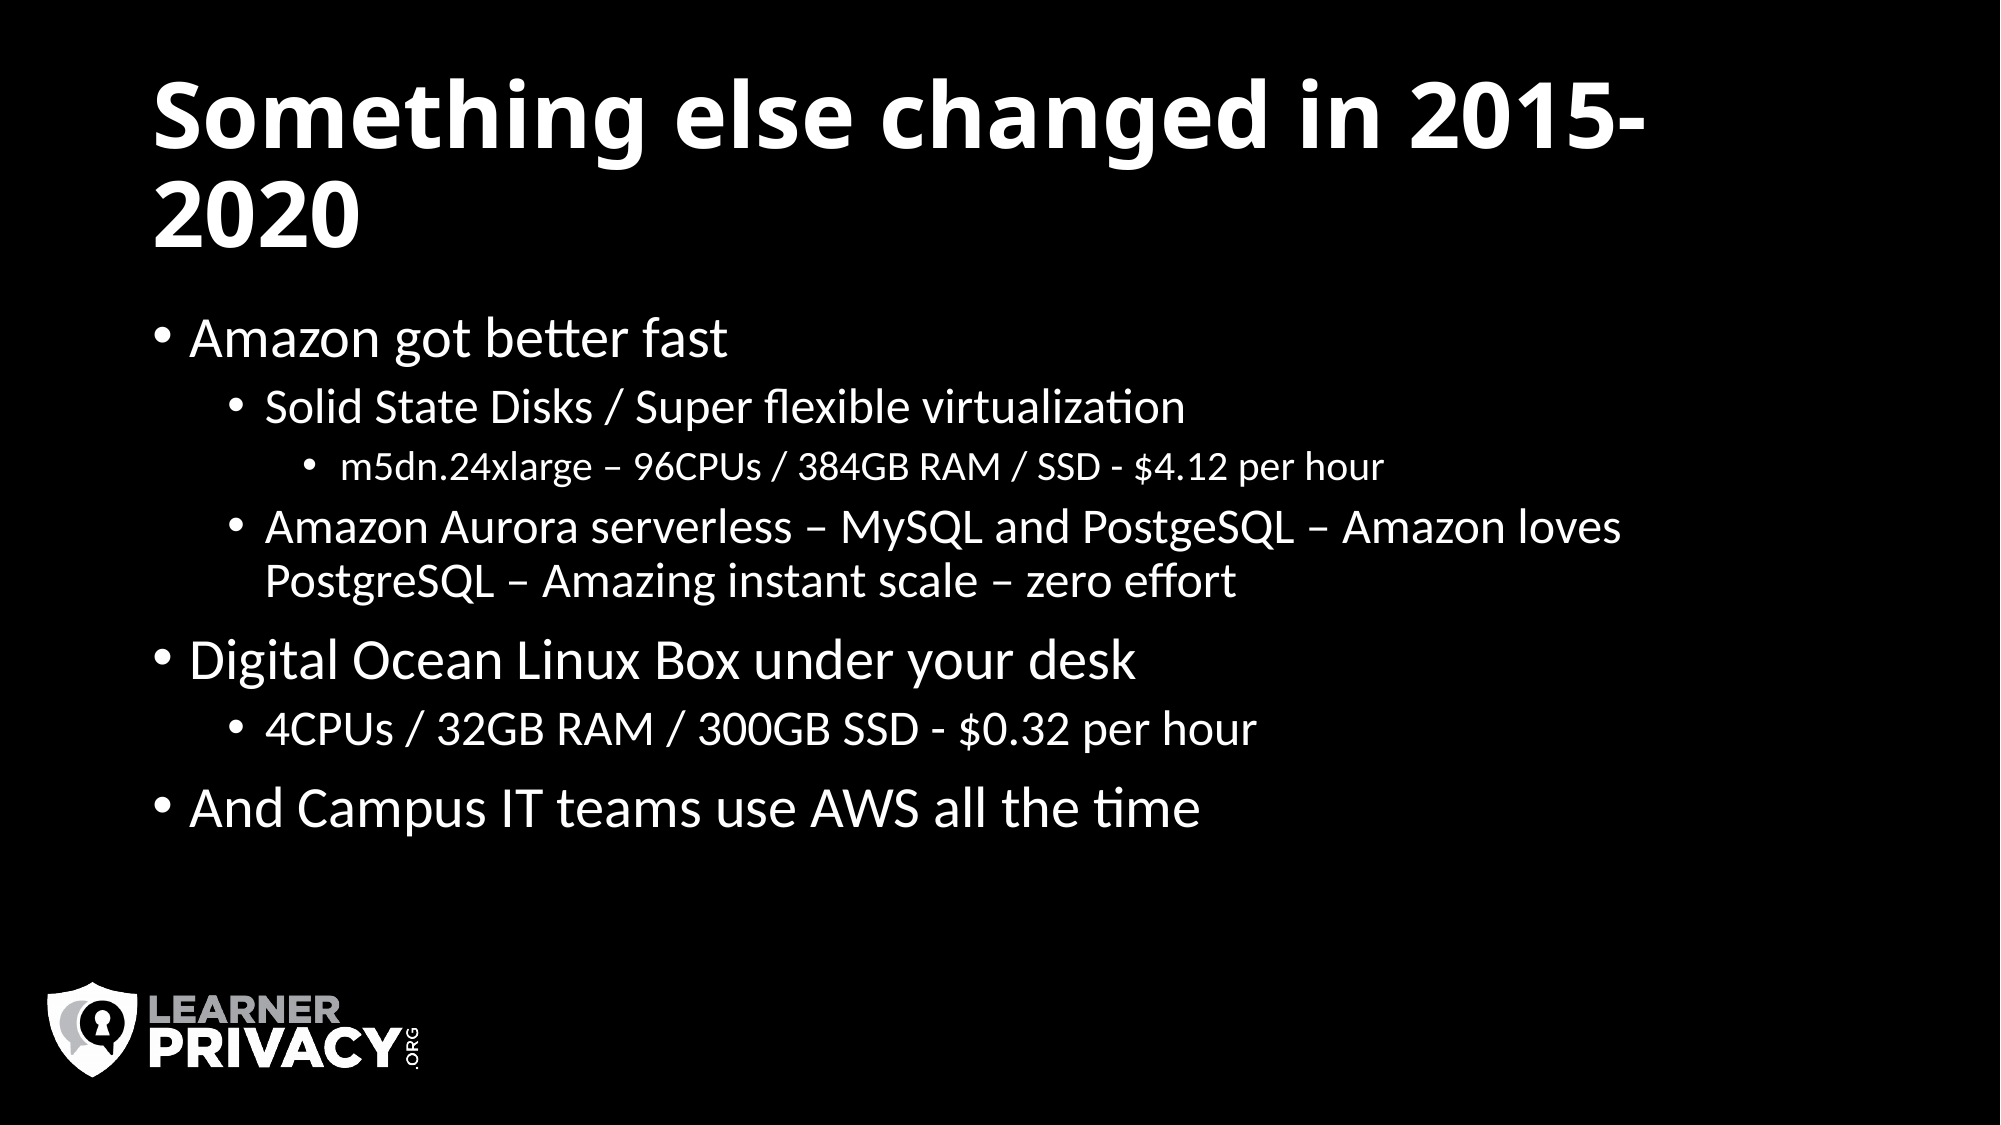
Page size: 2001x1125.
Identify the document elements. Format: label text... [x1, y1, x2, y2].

picture [43, 977, 423, 1084]
title Something else changed in 2015-2020 [137, 59, 1863, 278]
list Amazon got better fast Solid State Disks / Super flexible virtualization m5dn.24xlarge – 96CPUs / 384GB RAM / SSD - $4.12 per hour Amazon Aurora serverless – MySQL and PostgeSQL – Amazon loves PostgreSQL – Amazing instant scale – zero effort Digital Ocean Linux Box under your desk 4CPUs / 32GB RAM / 300GB SSD - $0.32 per hour And Campus IT teams use AWS all the time [137, 299, 1863, 890]
